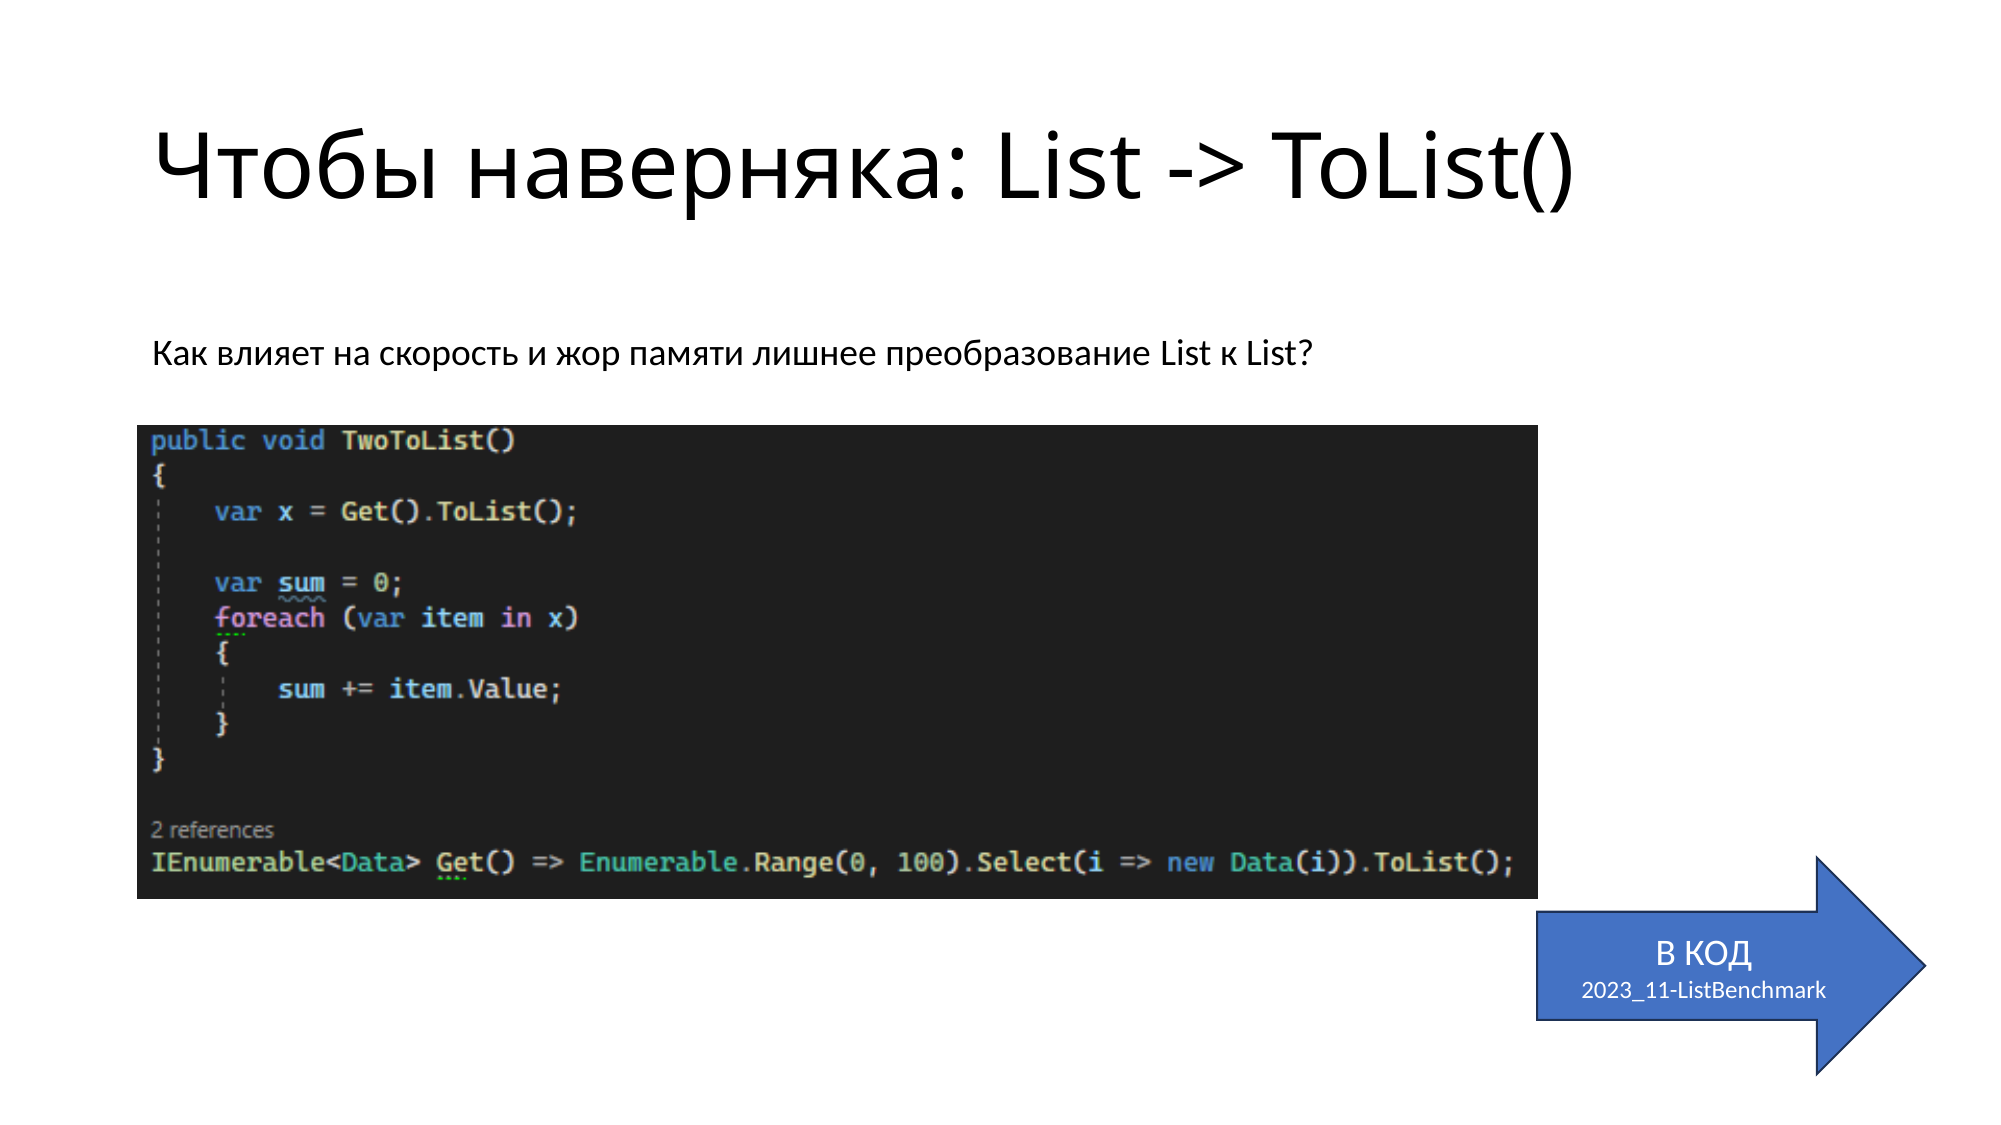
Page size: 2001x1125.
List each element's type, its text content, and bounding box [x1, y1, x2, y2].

text_box Как влияет на скорость и жор памяти лишнее преобразование List к List? [137, 321, 1942, 381]
title Чтобы наверняка: List -> ToList() [137, 59, 1863, 278]
text_box В КОД 2023_11-ListBenchmark [1536, 855, 1927, 1077]
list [137, 425, 1538, 899]
